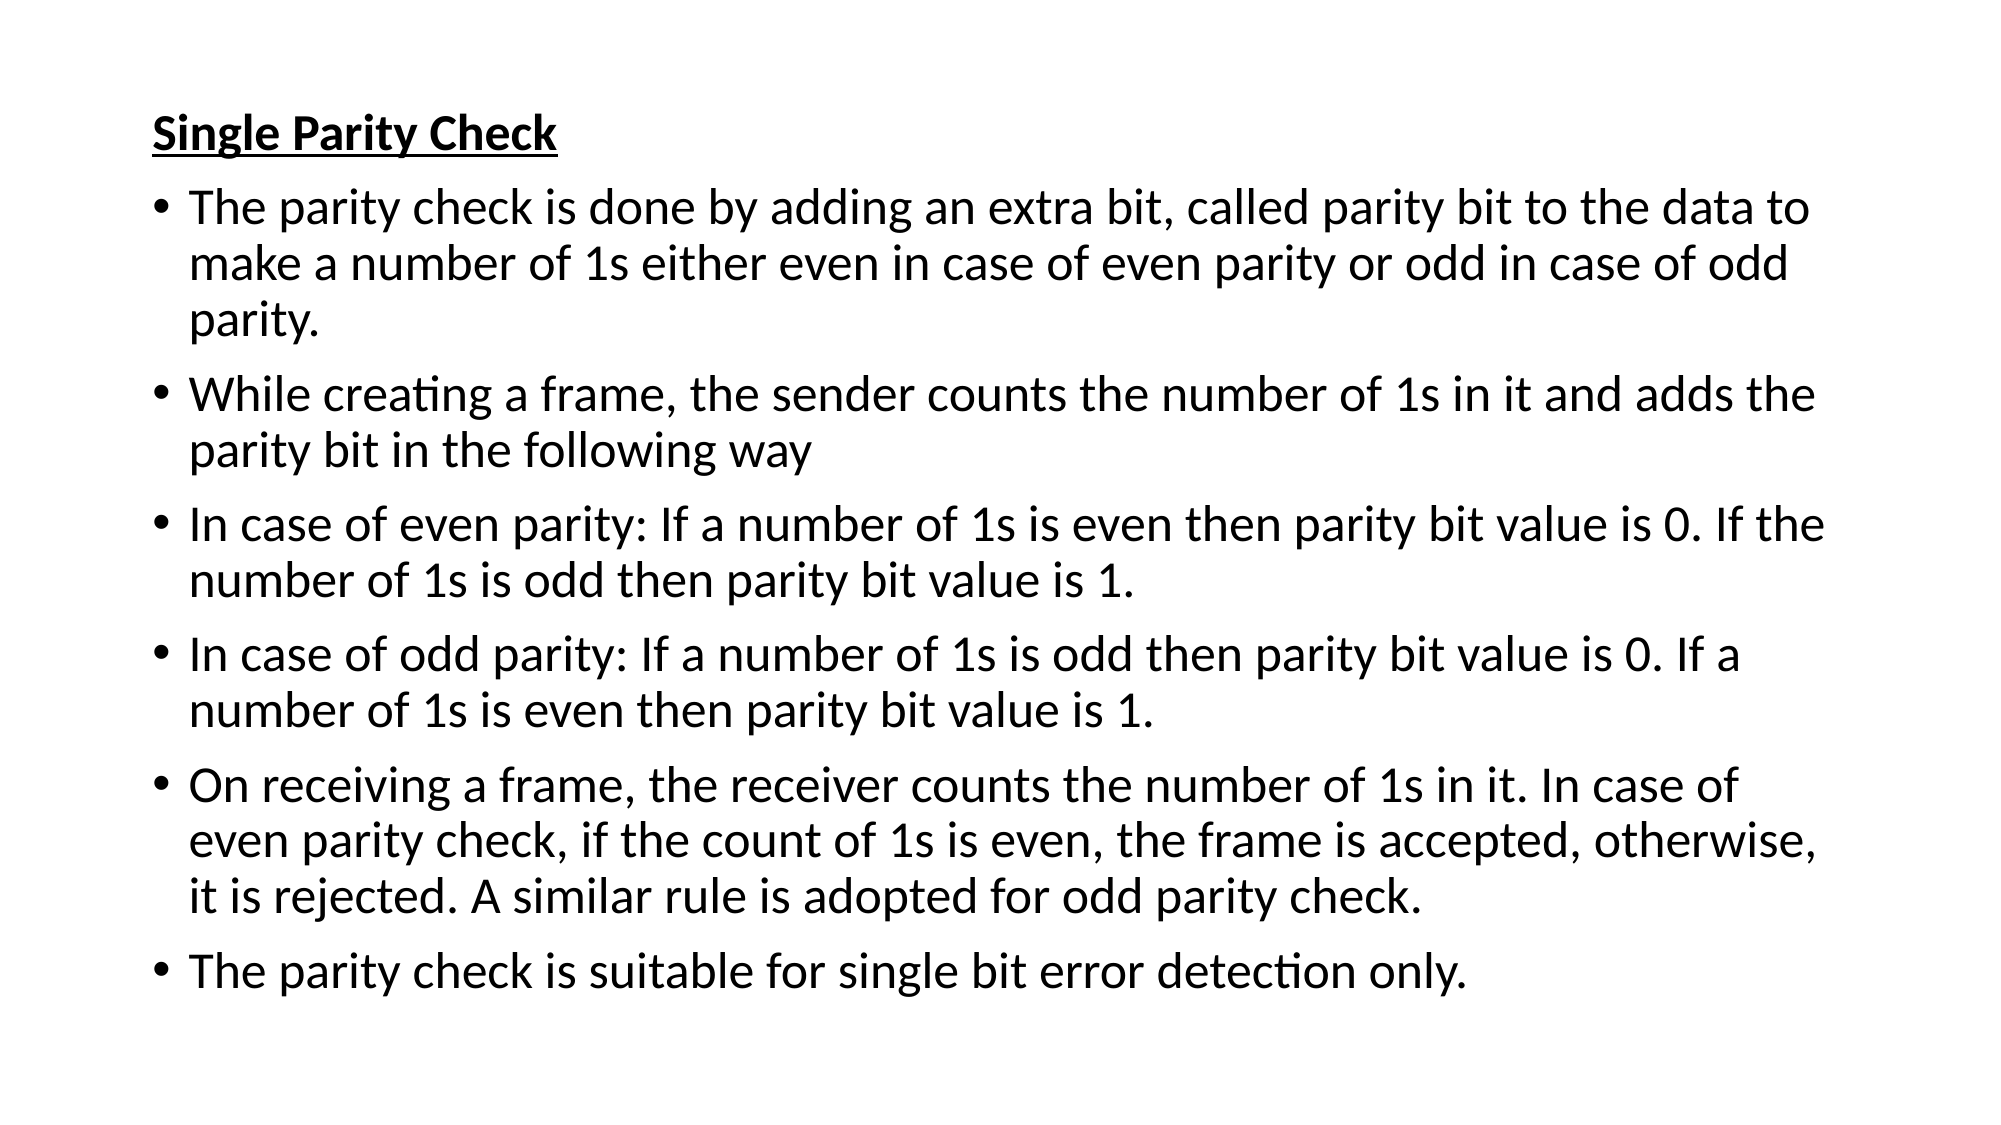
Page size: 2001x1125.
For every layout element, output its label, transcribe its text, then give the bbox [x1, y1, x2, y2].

list Single Parity Check The parity check is done by adding an extra bit, called parity bit to the data to make a number of 1s either even in case of even parity or odd in case of odd parity. While creating a frame, the sender counts the number of 1s in it and adds the parity bit in the following way In case of even parity: If a number of 1s is even then parity bit value is 0. If the number of 1s is odd then parity bit value is 1. In case of odd parity: If a number of 1s is odd then parity bit value is 0. If a number of 1s is even then parity bit value is 1. On receiving a frame, the receiver counts the number of 1s in it. In case of even parity check, if the count of 1s is even, the frame is accepted, otherwise, it is rejected. A similar rule is adopted for odd parity check. The parity check is suitable for single bit error detection only. [137, 98, 1863, 1014]
